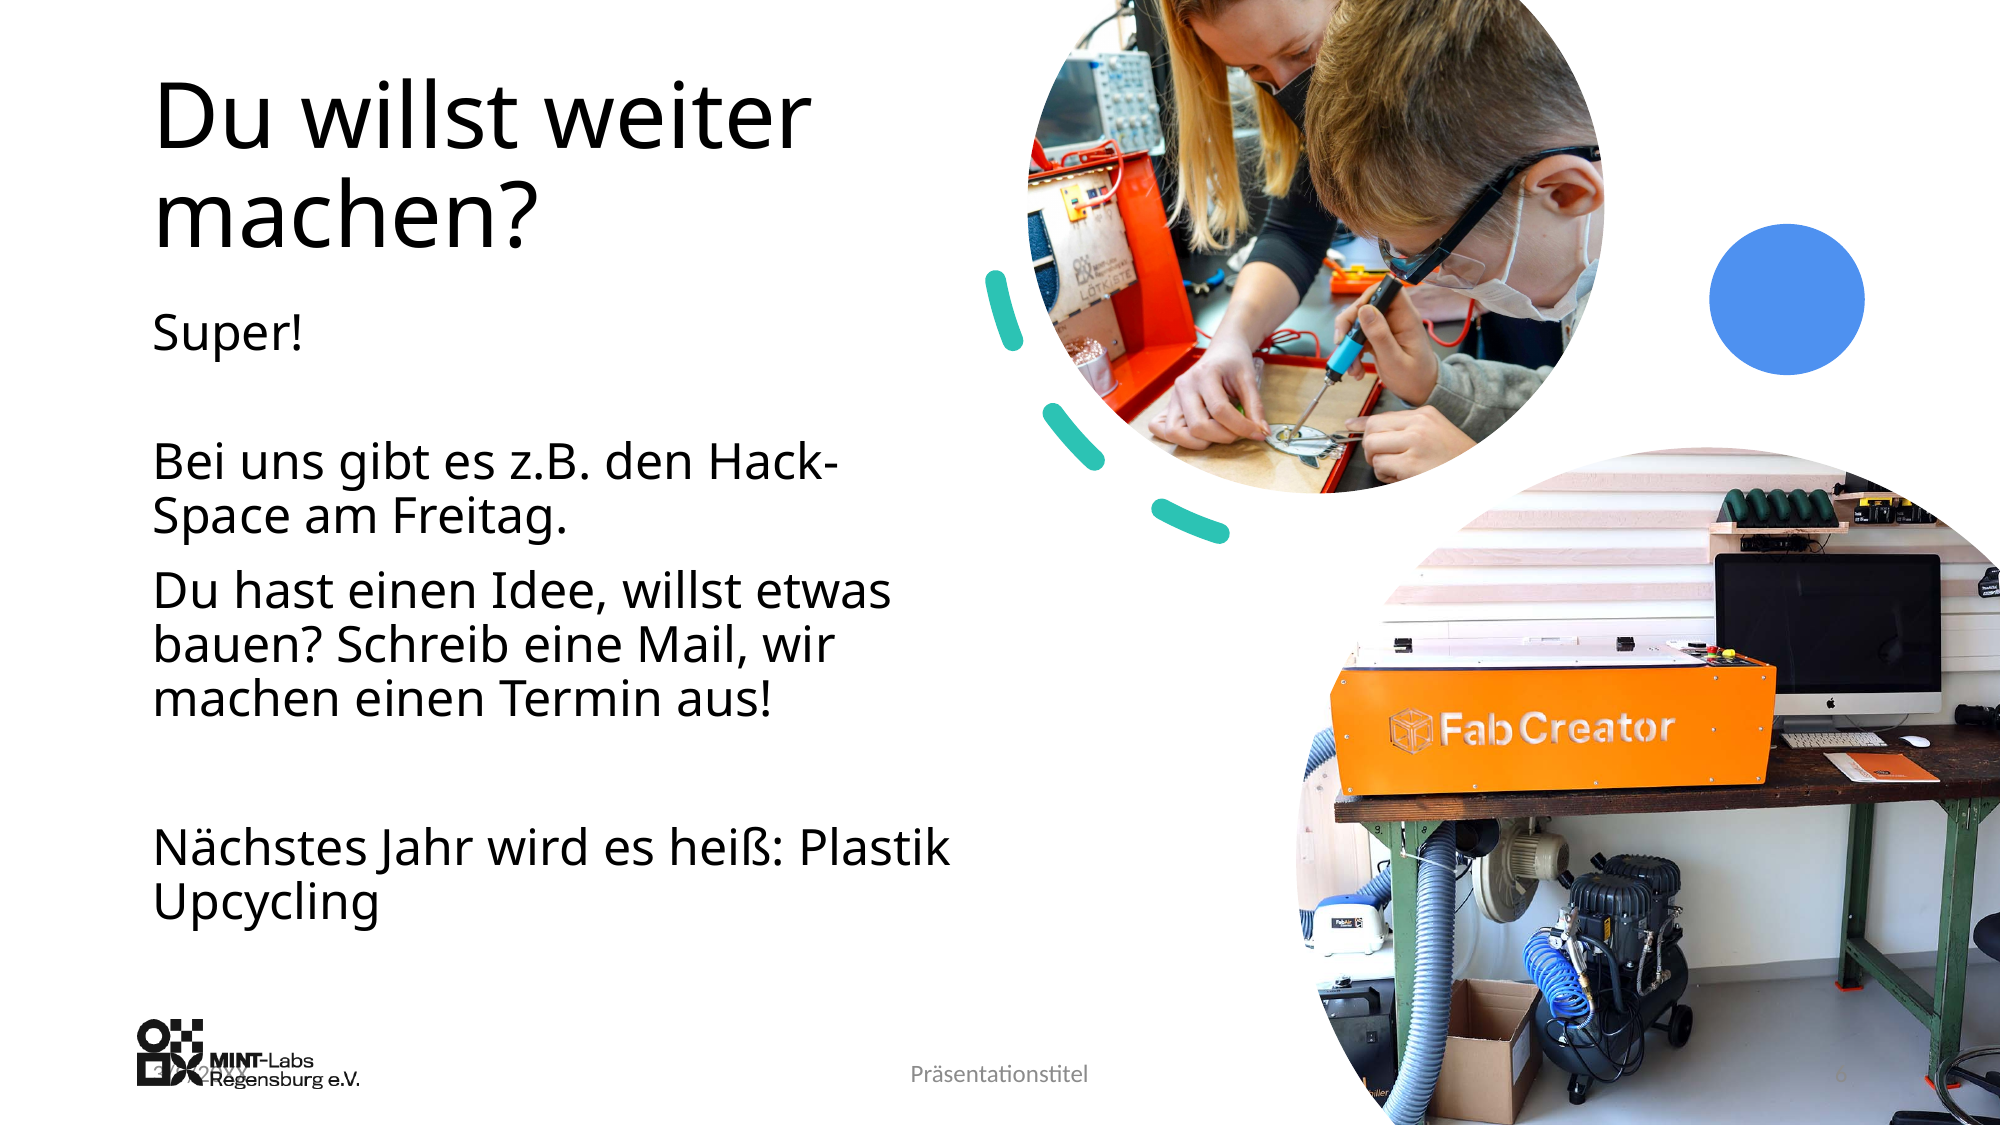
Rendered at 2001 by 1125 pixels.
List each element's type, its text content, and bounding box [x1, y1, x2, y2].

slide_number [137, 1042, 588, 1103]
title Du willst weiter machen? [138, 60, 978, 278]
footer Präsentationstitel [662, 1042, 1296, 1103]
list Super! Bei uns gibt es z.B. den Hack-Space am Freitag. Du hast einen Idee, willst etwas bauen? Schreib eine Mail, wir machen einen Termin aus! Nächstes Jahr wird es heiß: Plastik Upcycling [138, 299, 974, 1014]
picture [1027, 0, 2000, 1125]
picture [137, 1019, 359, 1089]
